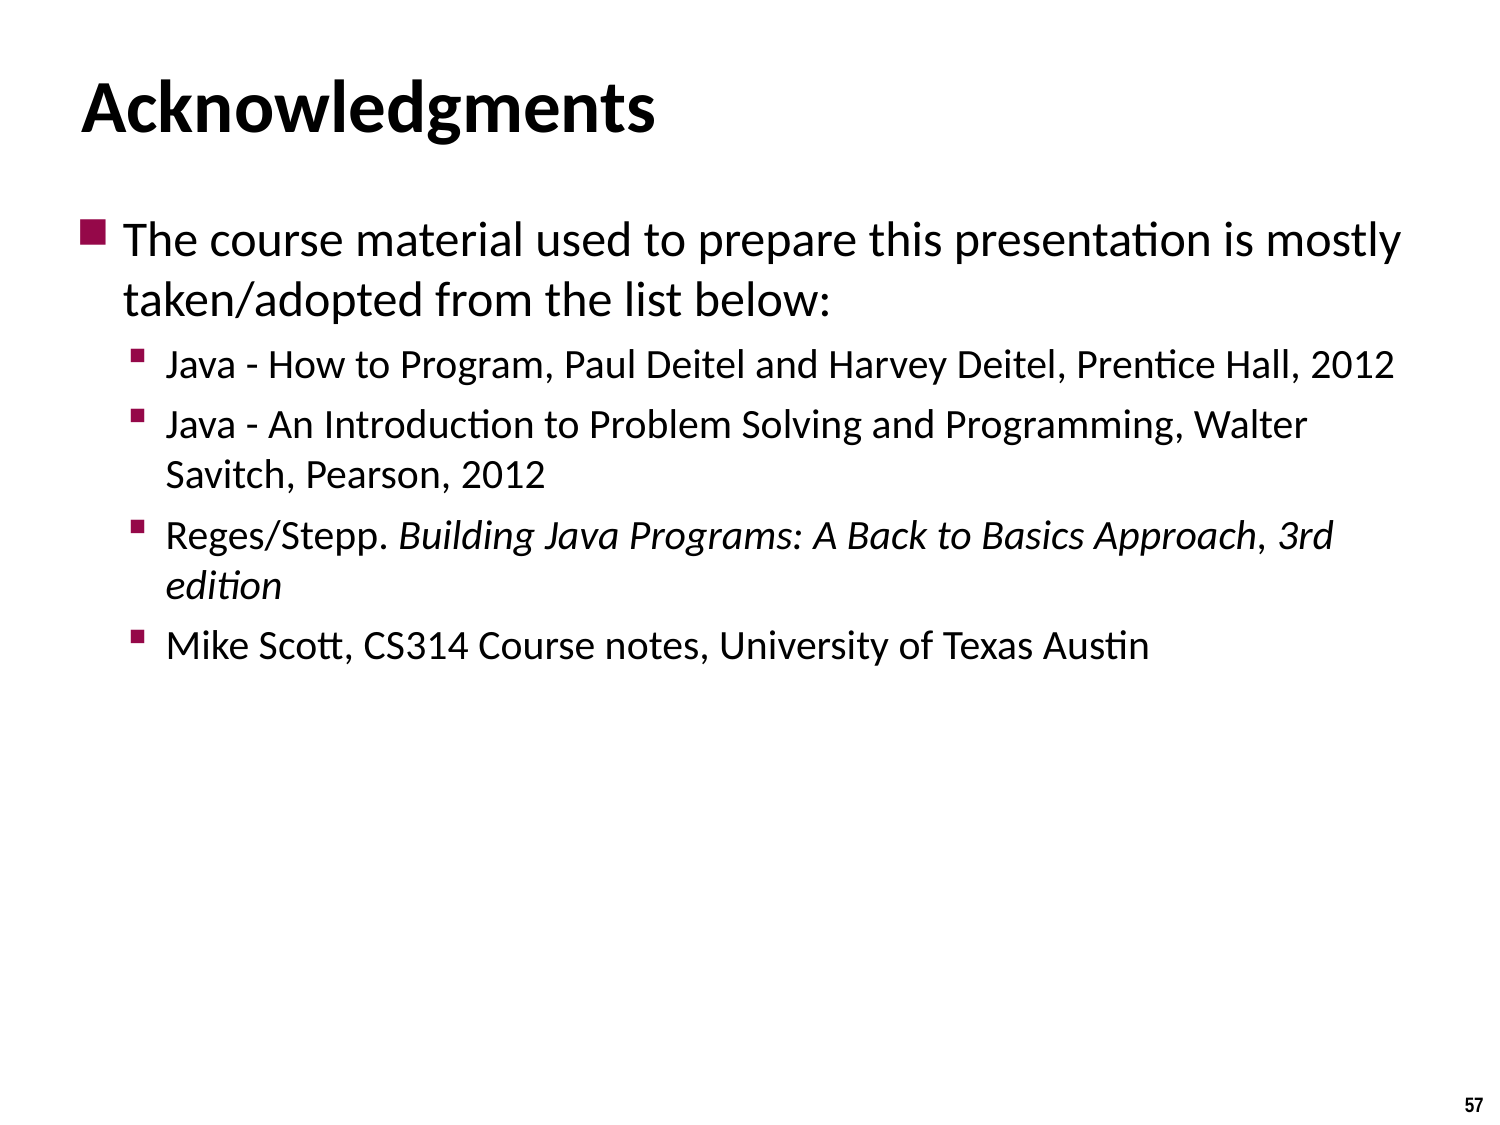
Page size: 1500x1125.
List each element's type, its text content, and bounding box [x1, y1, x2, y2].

list The course material used to prepare this presentation is mostly taken/adopted from the list below: Java - How to Program, Paul Deitel and Harvey Deitel, Prentice Hall, 2012 Java - An Introduction to Problem Solving and Programming, Walter Savitch, Pearson, 2012 Reges/Stepp. Building Java Programs: A Back to Basics Approach, 3rd edition Mike Scott, CS314 Course notes, University of Texas Austin [74, 199, 1438, 1092]
title Acknowledgments [74, 12, 1438, 192]
